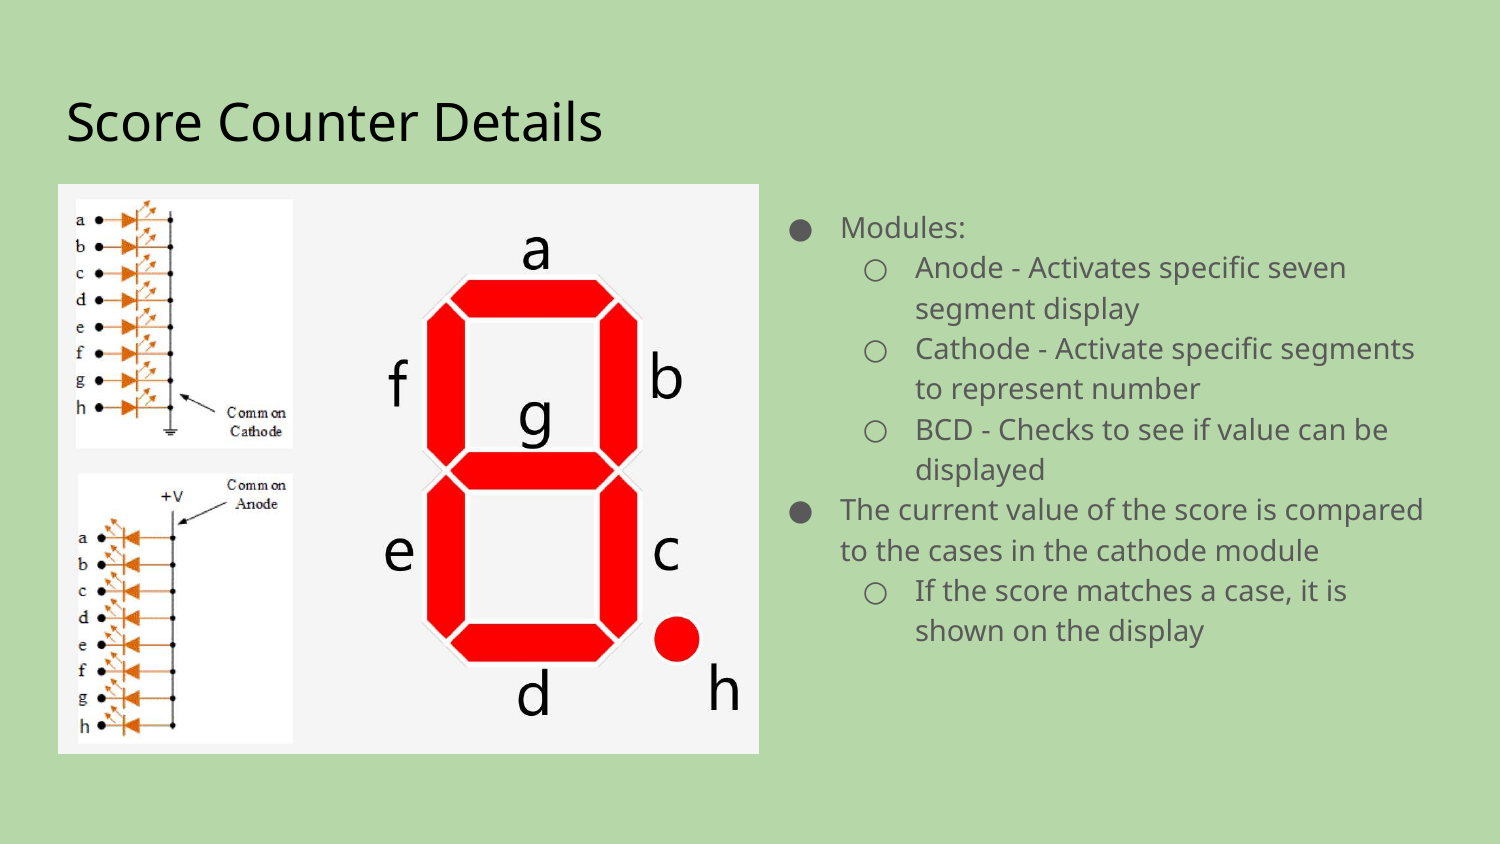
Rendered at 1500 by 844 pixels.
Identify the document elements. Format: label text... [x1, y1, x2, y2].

picture [57, 184, 759, 755]
list Modules: Anode - Activates specific seven segment display Cathode - Activate specific segments to represent number BCD - Checks to see if value can be displayed The current value of the score is compared to the cases in the cathode module If the score matches a case, it is shown on the display [763, 189, 1449, 750]
title Score Counter Details [51, 72, 1449, 167]
